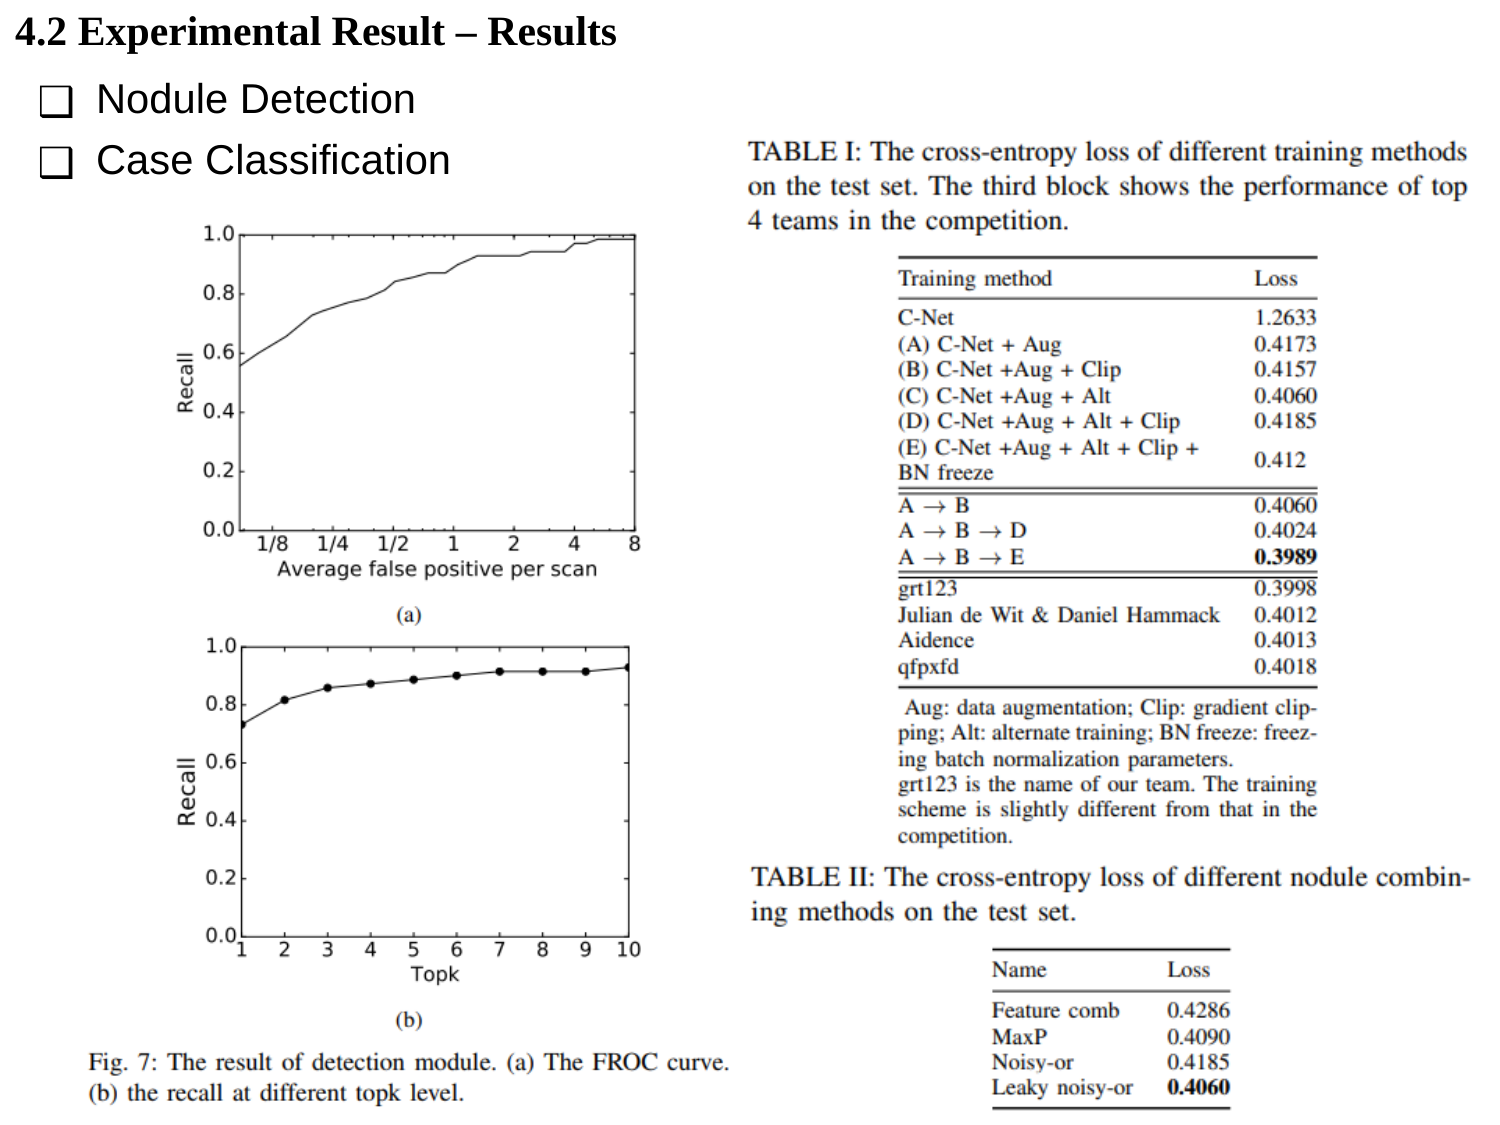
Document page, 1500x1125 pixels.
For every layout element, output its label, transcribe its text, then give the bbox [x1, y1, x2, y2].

title 4.2 Experimental Result – Results [0, 0, 1294, 63]
picture [744, 131, 1480, 851]
picture [85, 218, 737, 1113]
picture [744, 858, 1491, 1113]
list Nodule Detection Case Classification [6, 62, 1494, 1066]
